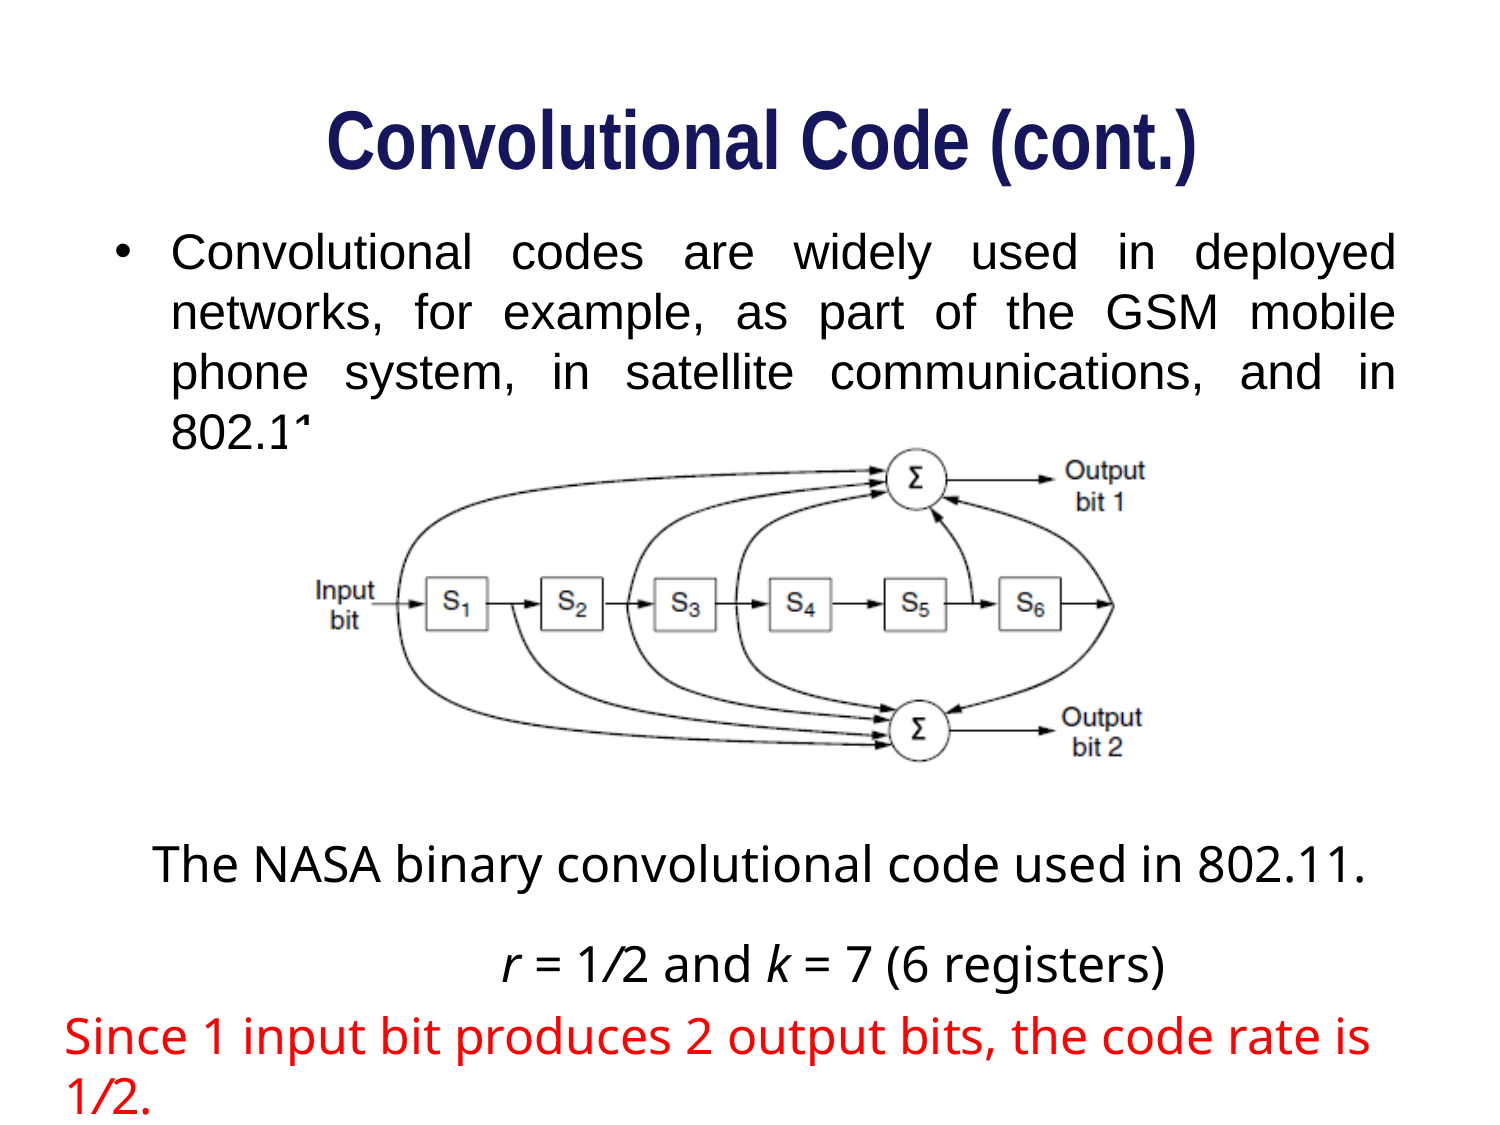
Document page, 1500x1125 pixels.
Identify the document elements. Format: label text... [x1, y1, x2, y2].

picture [287, 424, 1159, 776]
text_box r = 1/2 and k = 7 (6 registers) [486, 924, 1181, 996]
text_box Convolutional codes are widely used in deployed networks, for example, as part of the GSM mobile phone system, in satellite communications, and in 802.11. [99, 212, 1413, 468]
title Convolutional Code (cont.) [125, 87, 1400, 186]
text_box The NASA binary convolutional code used in 802.11. [137, 824, 1413, 900]
text_box Since 1 input bit produces 2 output bits, the code rate is 1/2. [50, 996, 1450, 1125]
